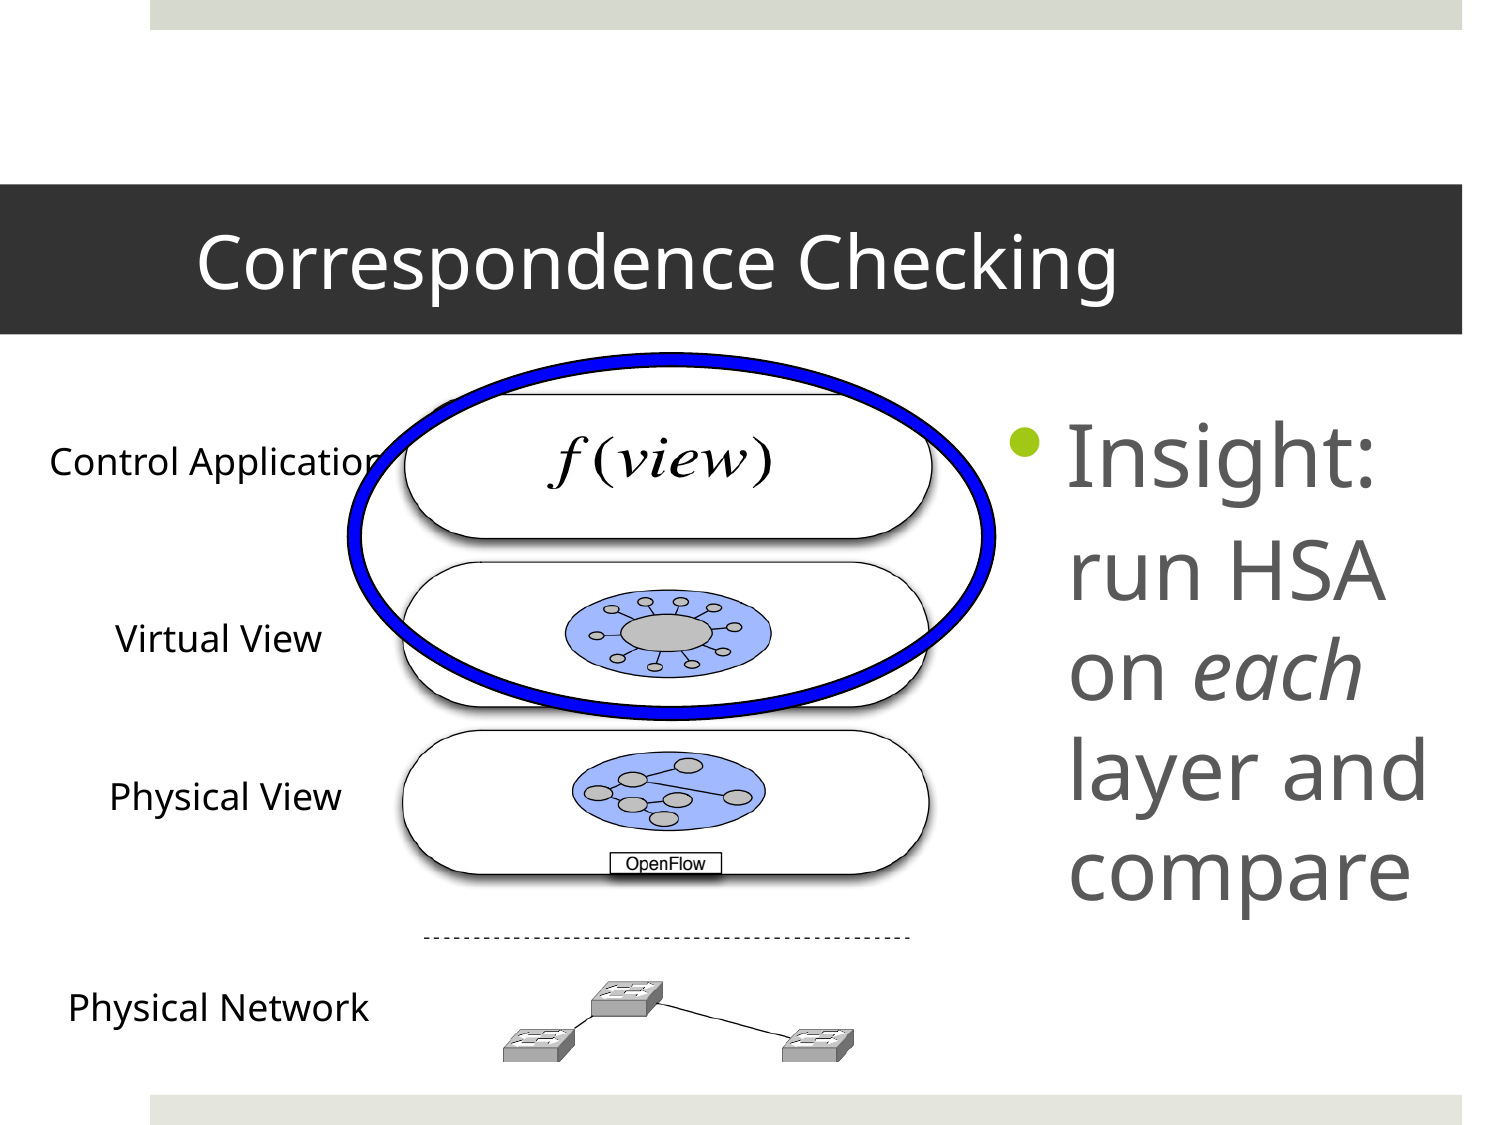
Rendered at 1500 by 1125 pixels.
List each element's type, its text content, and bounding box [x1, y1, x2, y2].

list Insight: run HSA on each layer and compare [995, 392, 1500, 1062]
text_box Physical View [94, 765, 358, 825]
text_box Control Application [34, 431, 388, 491]
text_box [488, 352, 855, 384]
picture [388, 384, 952, 1062]
text_box Virtual View [100, 607, 338, 668]
text_box [346, 446, 388, 627]
text_box Physical Network [52, 976, 385, 1036]
title Correspondence Checking [0, 184, 1463, 335]
text_box [952, 443, 995, 630]
